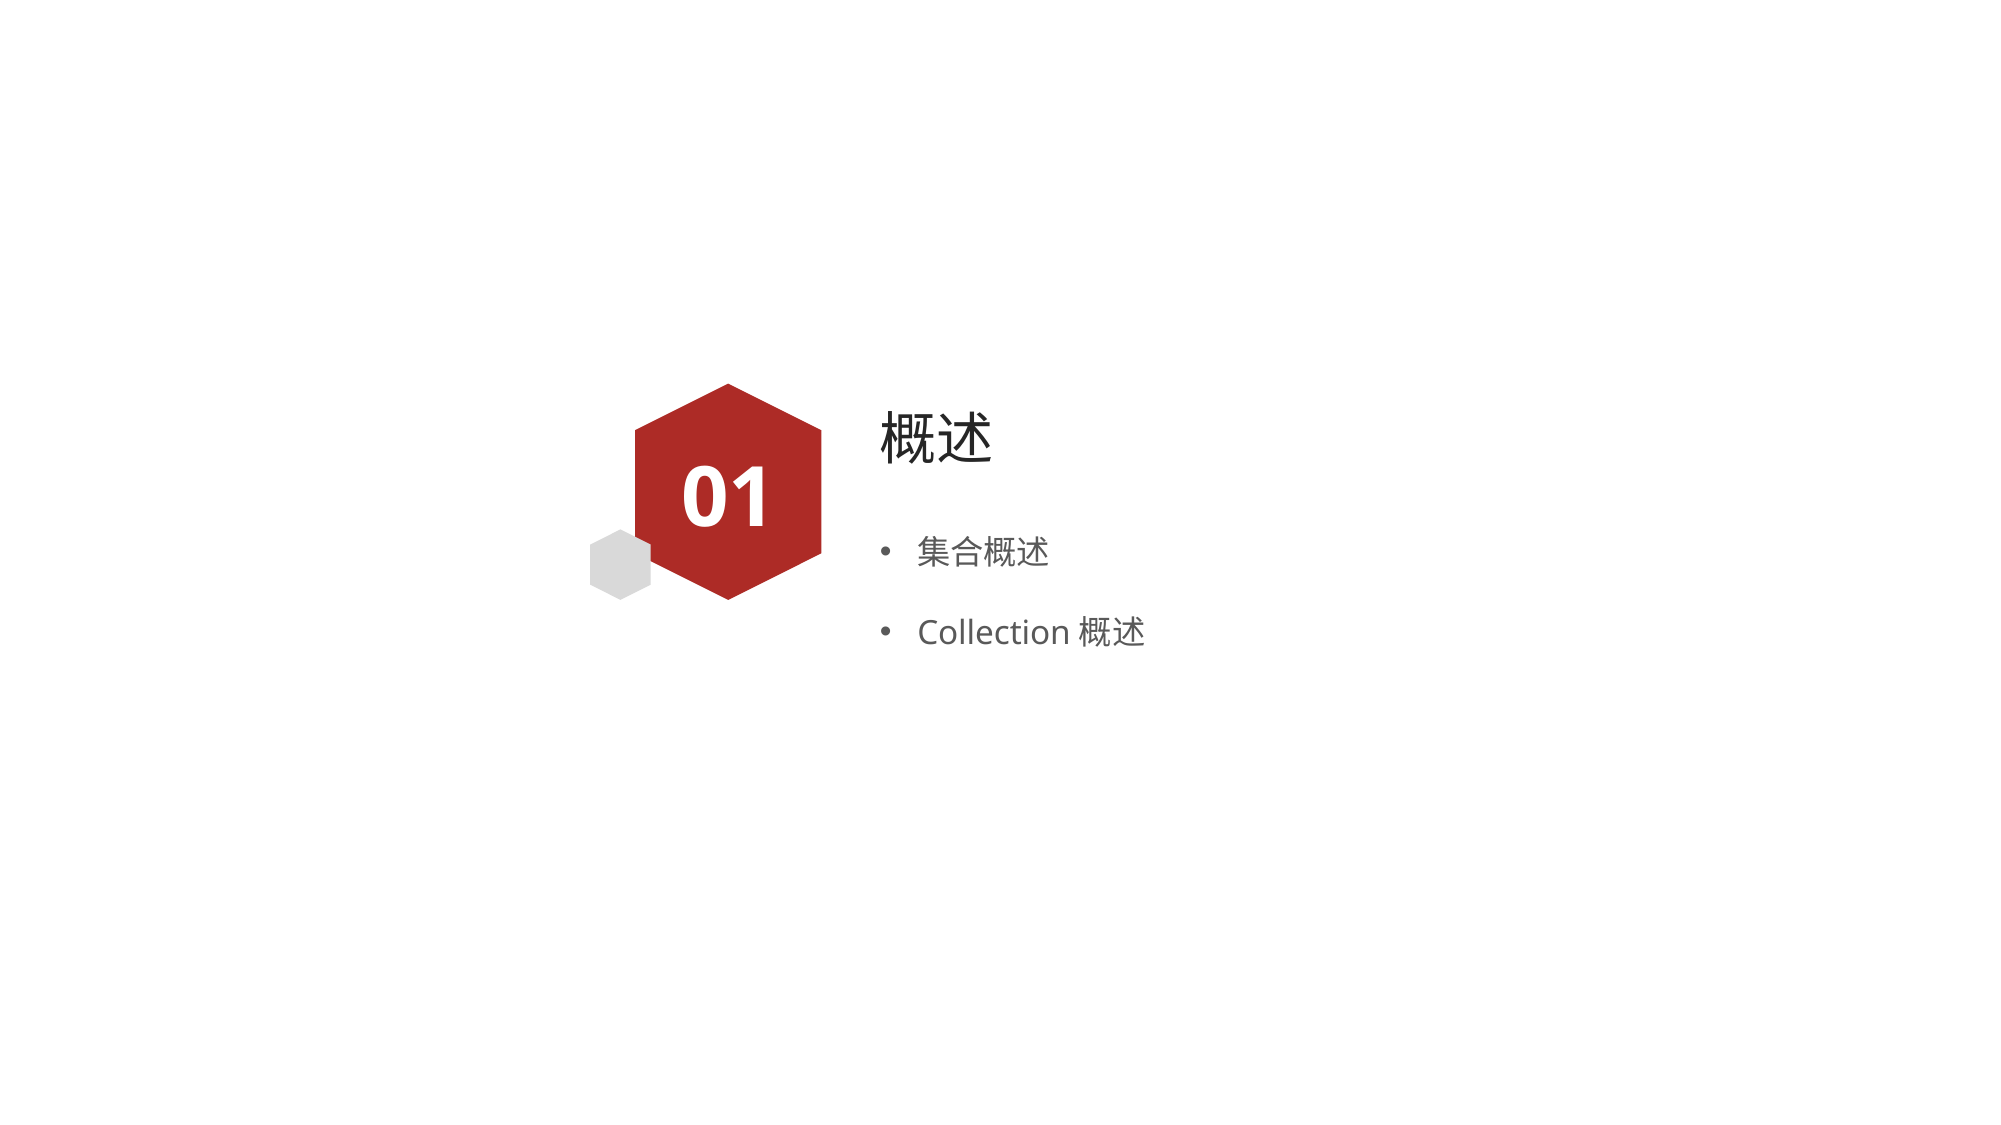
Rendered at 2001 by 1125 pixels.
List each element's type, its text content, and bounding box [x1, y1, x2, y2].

title 概述 [864, 393, 1969, 484]
list 01 [636, 404, 822, 594]
list 集合概述 Collection概述 [864, 503, 1762, 1059]
